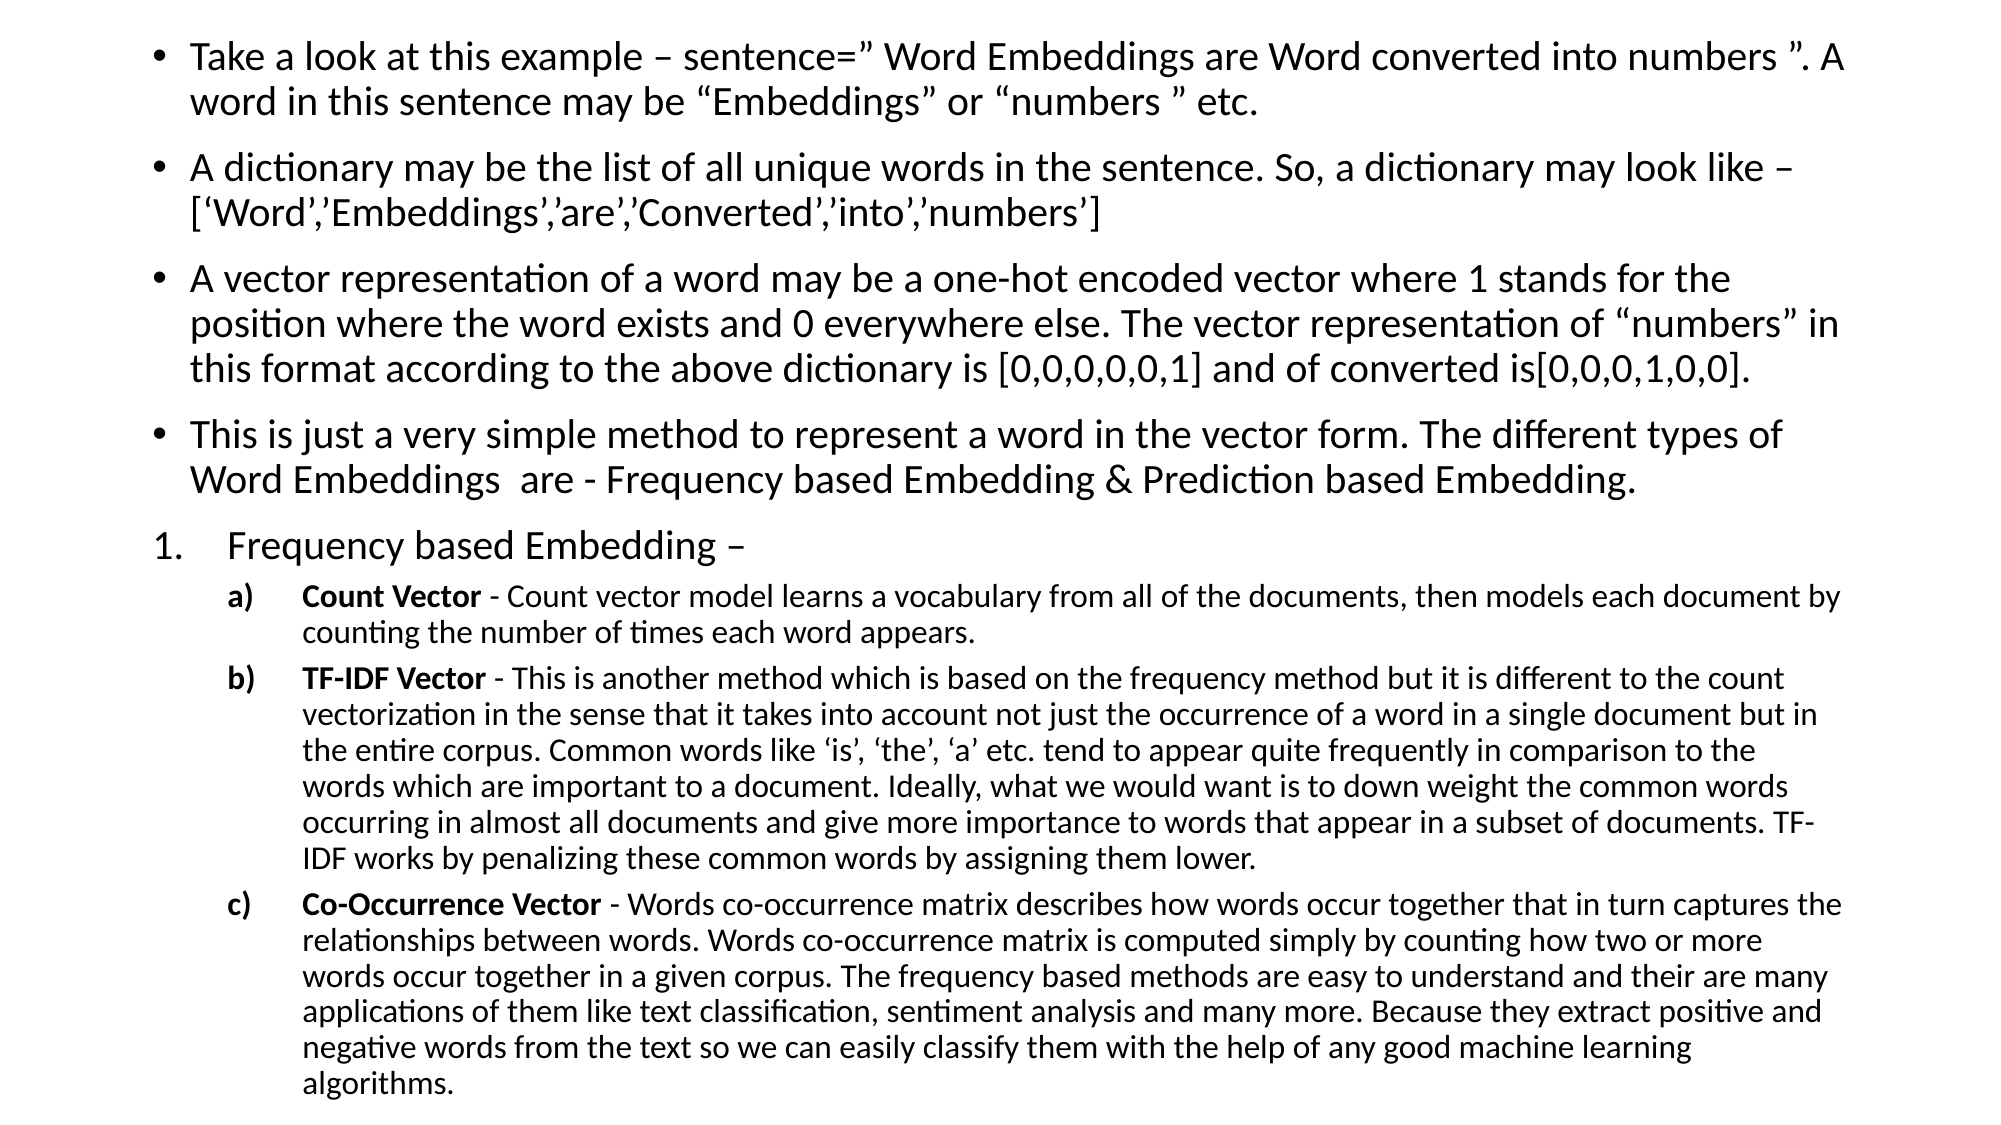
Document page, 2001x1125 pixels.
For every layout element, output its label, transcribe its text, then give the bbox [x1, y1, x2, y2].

list Take a look at this example – sentence=” Word Embeddings are Word converted into numbers ”. A word in this sentence may be “Embeddings” or “numbers ” etc. A dictionary may be the list of all unique words in the sentence. So, a dictionary may look like – [‘Word’,’Embeddings’,’are’,’Converted’,’into’,’numbers’] A vector representation of a word may be a one-hot encoded vector where 1 stands for the position where the word exists and 0 everywhere else. The vector representation of “numbers” in this format according to the above dictionary is [0,0,0,0,0,1] and of converted is[0,0,0,1,0,0]. This is just a very simple method to represent a word in the vector form. The different types of Word Embeddings are - Frequency based Embedding & Prediction based Embedding. Frequency based Embedding – Count Vector - Count vector model learns a vocabulary from all of the documents, then models each document by counting the number of times each word appears. TF-IDF Vector - This is another method which is based on the frequency method but it is different to the count vectorization in the sense that it takes into account not just the occurrence of a word in a single document but in the entire corpus. Common words like ‘is’, ‘the’, ‘a’ etc. tend to appear quite frequently in comparison to the words which are important to a document. Ideally, what we would want is to down weight the common words occurring in almost all documents and give more importance to words that appear in a subset of documents. TF-IDF works by penalizing these common words by assigning them lower. Co-Occurrence Vector - Words co-occurrence matrix describes how words occur together that in turn captures the relationships between words. Words co-occurrence matrix is computed simply by counting how two or more words occur together in a given corpus. The frequency based methods are easy to understand and their are many applications of them like text classification, sentiment analysis and many more. Because they extract positive and negative words from the text so we can easily classify them with the help of any good machine learning algorithms. [137, 27, 1863, 1125]
